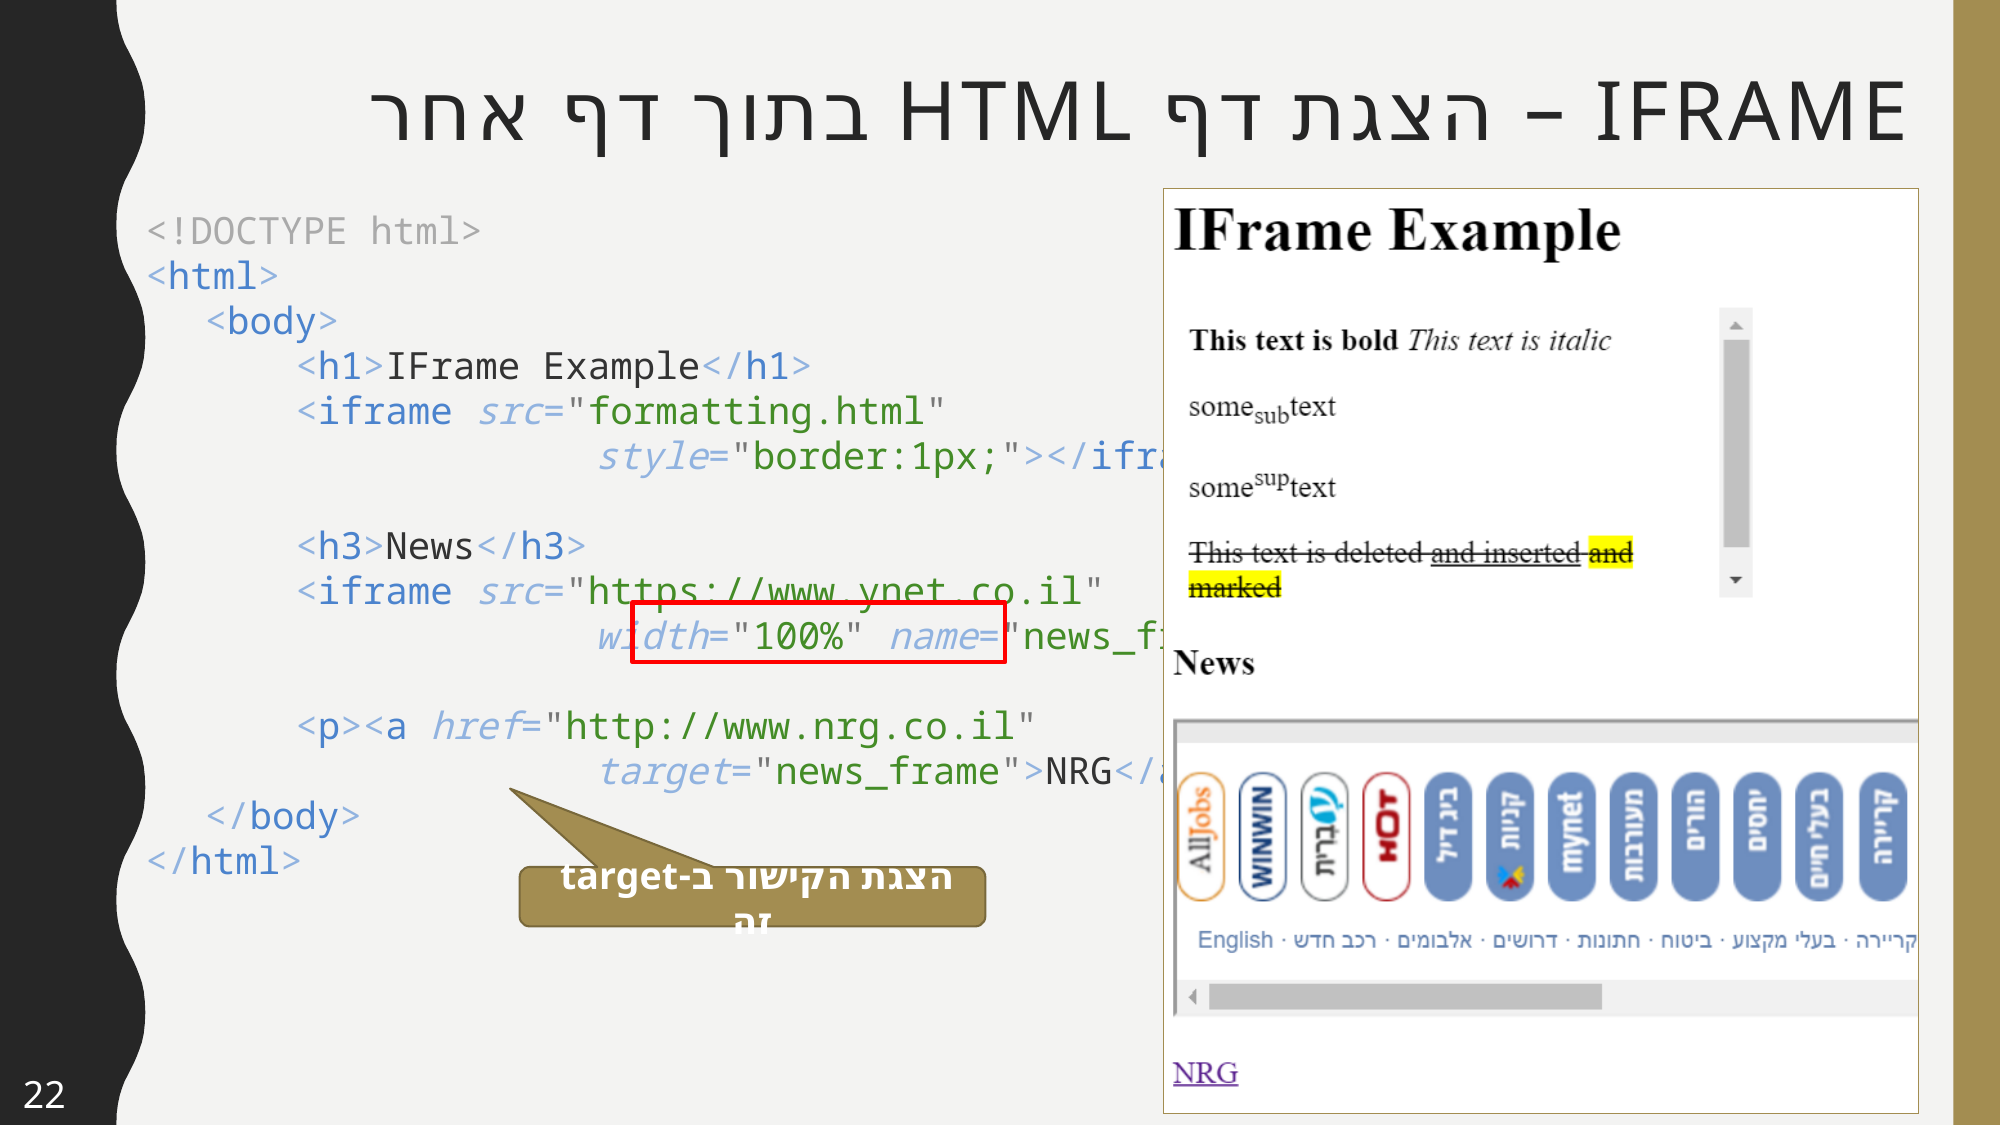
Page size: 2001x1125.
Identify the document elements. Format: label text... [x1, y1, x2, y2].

picture [1163, 188, 1919, 1114]
text_box <!DOCTYPE html> <html> <body> <h1>IFrame Example</h1> <iframe src="formatting.html" style="border:1px;"></iframe> <h3>News</h3> <iframe src="https://www.ynet.co.il" width="100%" name="news_frame"></iframe> <p><a href="http://www.nrg.co.il" target="news_frame">NRG</a></p> </body> </html> [130, 199, 1163, 890]
text_box הצגת הקישור ב-target זה [509, 787, 987, 928]
title Iframe – הצגת דף html בתוך דף אחר [173, 62, 1929, 215]
text_box [632, 602, 1006, 663]
